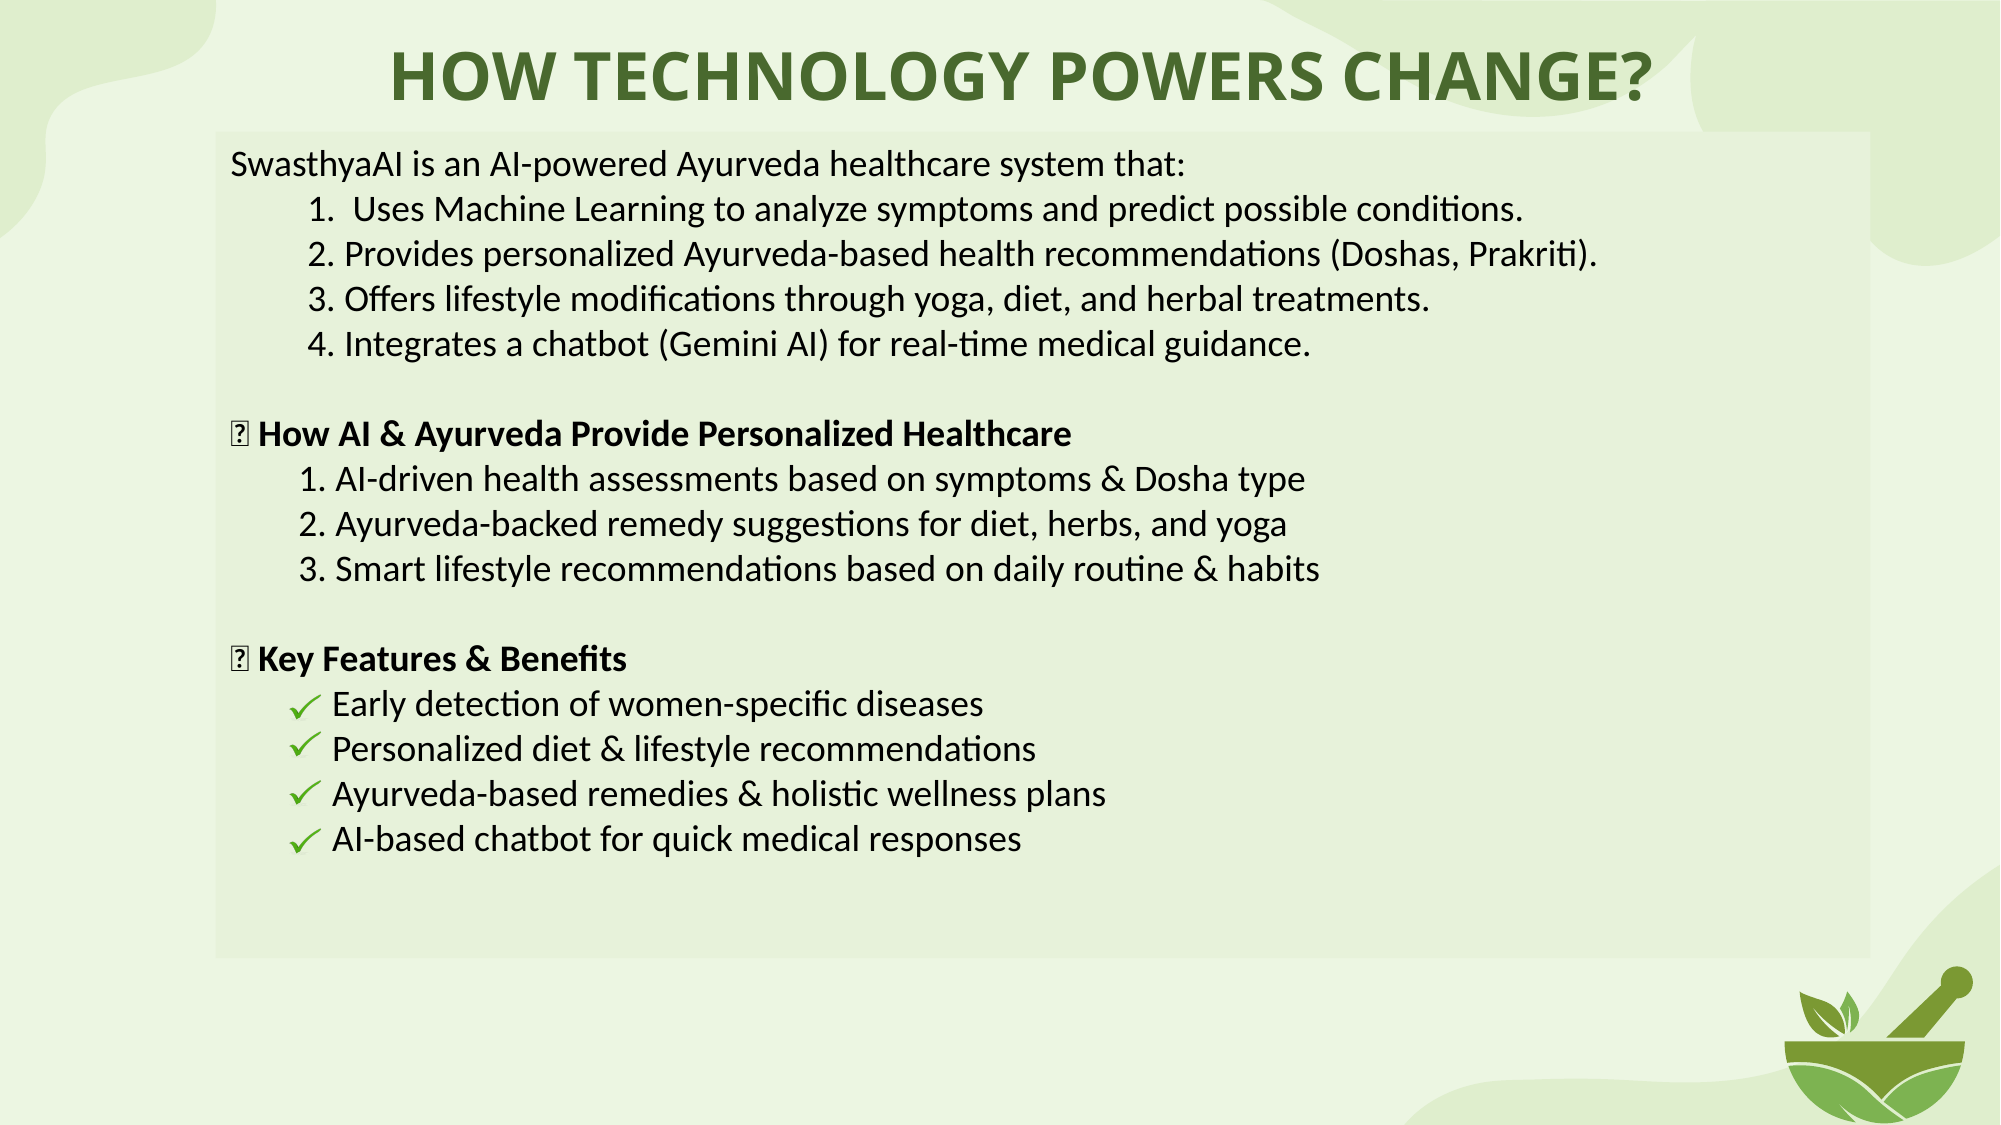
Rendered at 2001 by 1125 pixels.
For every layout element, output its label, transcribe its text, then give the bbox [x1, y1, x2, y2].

text_box [279, 774, 326, 812]
text_box [279, 688, 326, 725]
text_box [279, 725, 326, 763]
text_box SwasthyaAI is an AI-powered Ayurveda healthcare system that: 1. Uses Machine Learning to analyze symptoms and predict possible conditions. 2. Provides personalized Ayurveda-based health recommendations (Doshas, Prakriti). 3. Offers lifestyle modifications through yoga, diet, and herbal treatments. 4. Integrates a chatbot (Gemini AI) for real-time medical guidance. 💡 How AI & Ayurveda Provide Personalized Healthcare 1. AI-driven health assessments based on symptoms & Dosha type 2. Ayurveda-backed remedy suggestions for diet, herbs, and yoga 3. Smart lifestyle recommendations based on daily routine & habits ✨ Key Features & Benefits Early detection of women-specific diseases Personalized diet & lifestyle recommendations Ayurveda-based remedies & holistic wellness plans AI-based chatbot for quick medical responses [215, 142, 1871, 959]
text_box [279, 822, 326, 860]
title HOW TECHNOLOGY POWERS CHANGE? [126, 15, 1917, 142]
